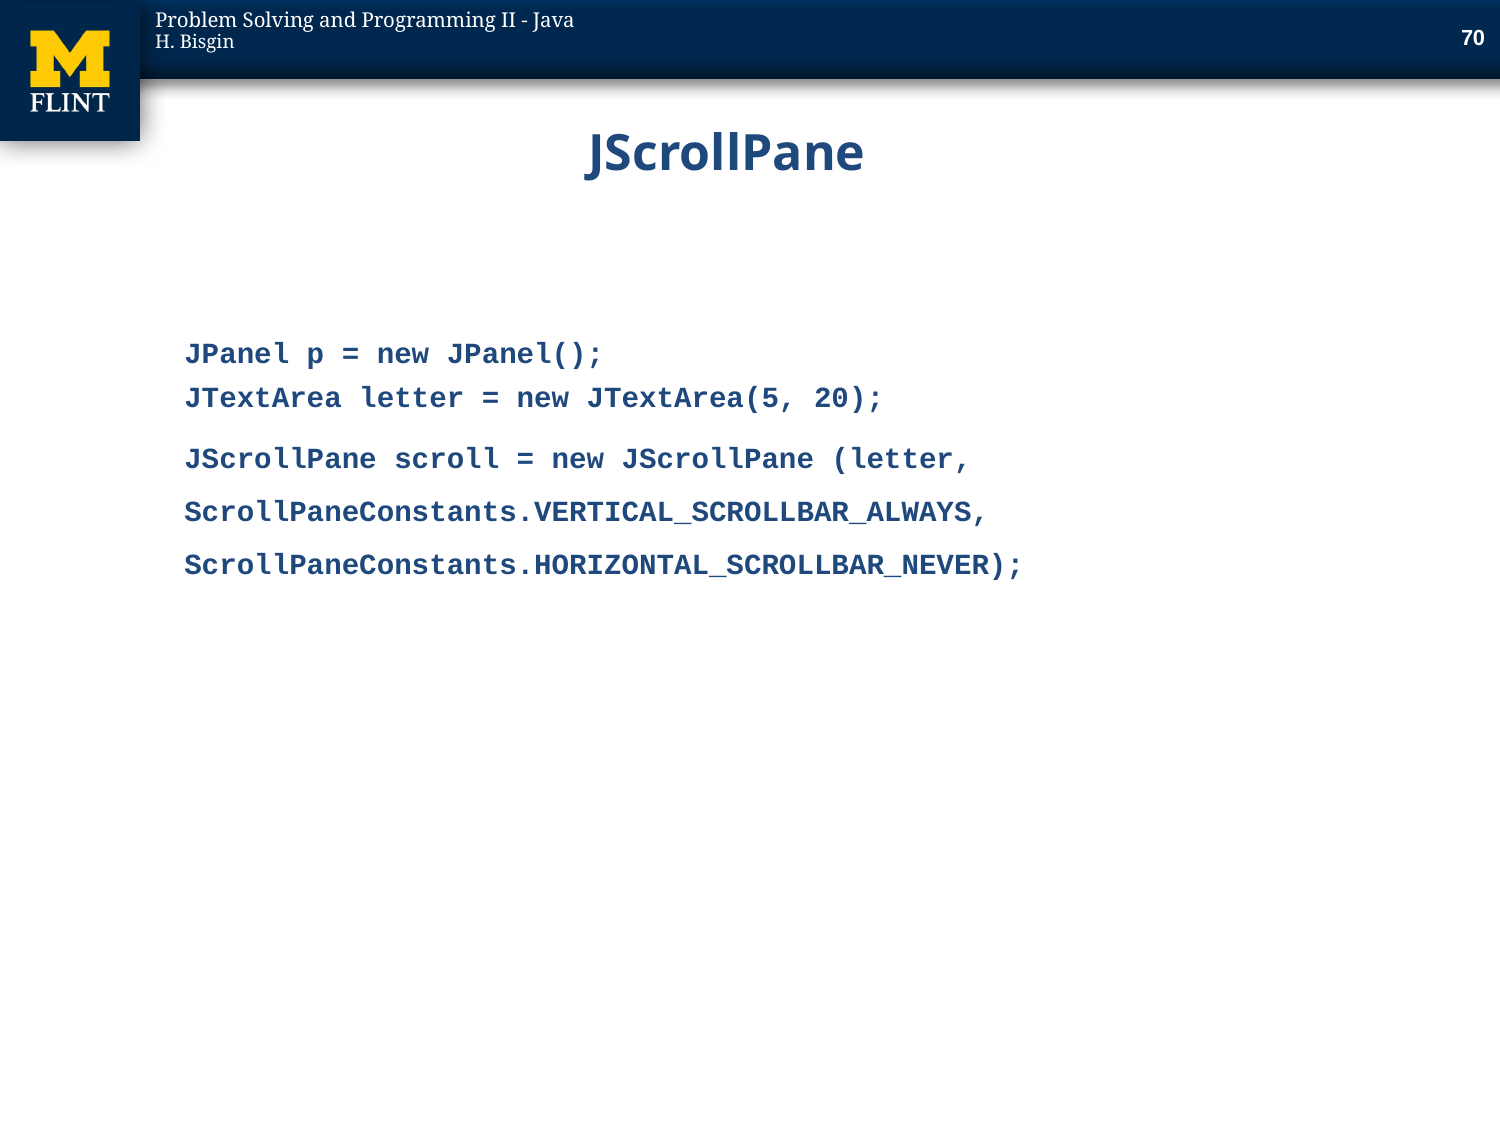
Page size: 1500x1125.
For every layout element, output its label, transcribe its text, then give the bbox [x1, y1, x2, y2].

picture [0, 0, 1500, 1122]
slide_number 69 [1149, 6, 1500, 67]
list JPanel p = new JPanel(); JTextArea letter = new JTextArea(5, 20); JScrollPane scroll = new JScrollPane (letter, ScrollPaneConstants.VERTICAL_SCROLLBAR_ALWAYS, ScrollPaneConstants.HORIZONTAL_SCROLLBAR_NEVER); [174, 324, 1500, 968]
title JScrollPane [0, 75, 1459, 225]
